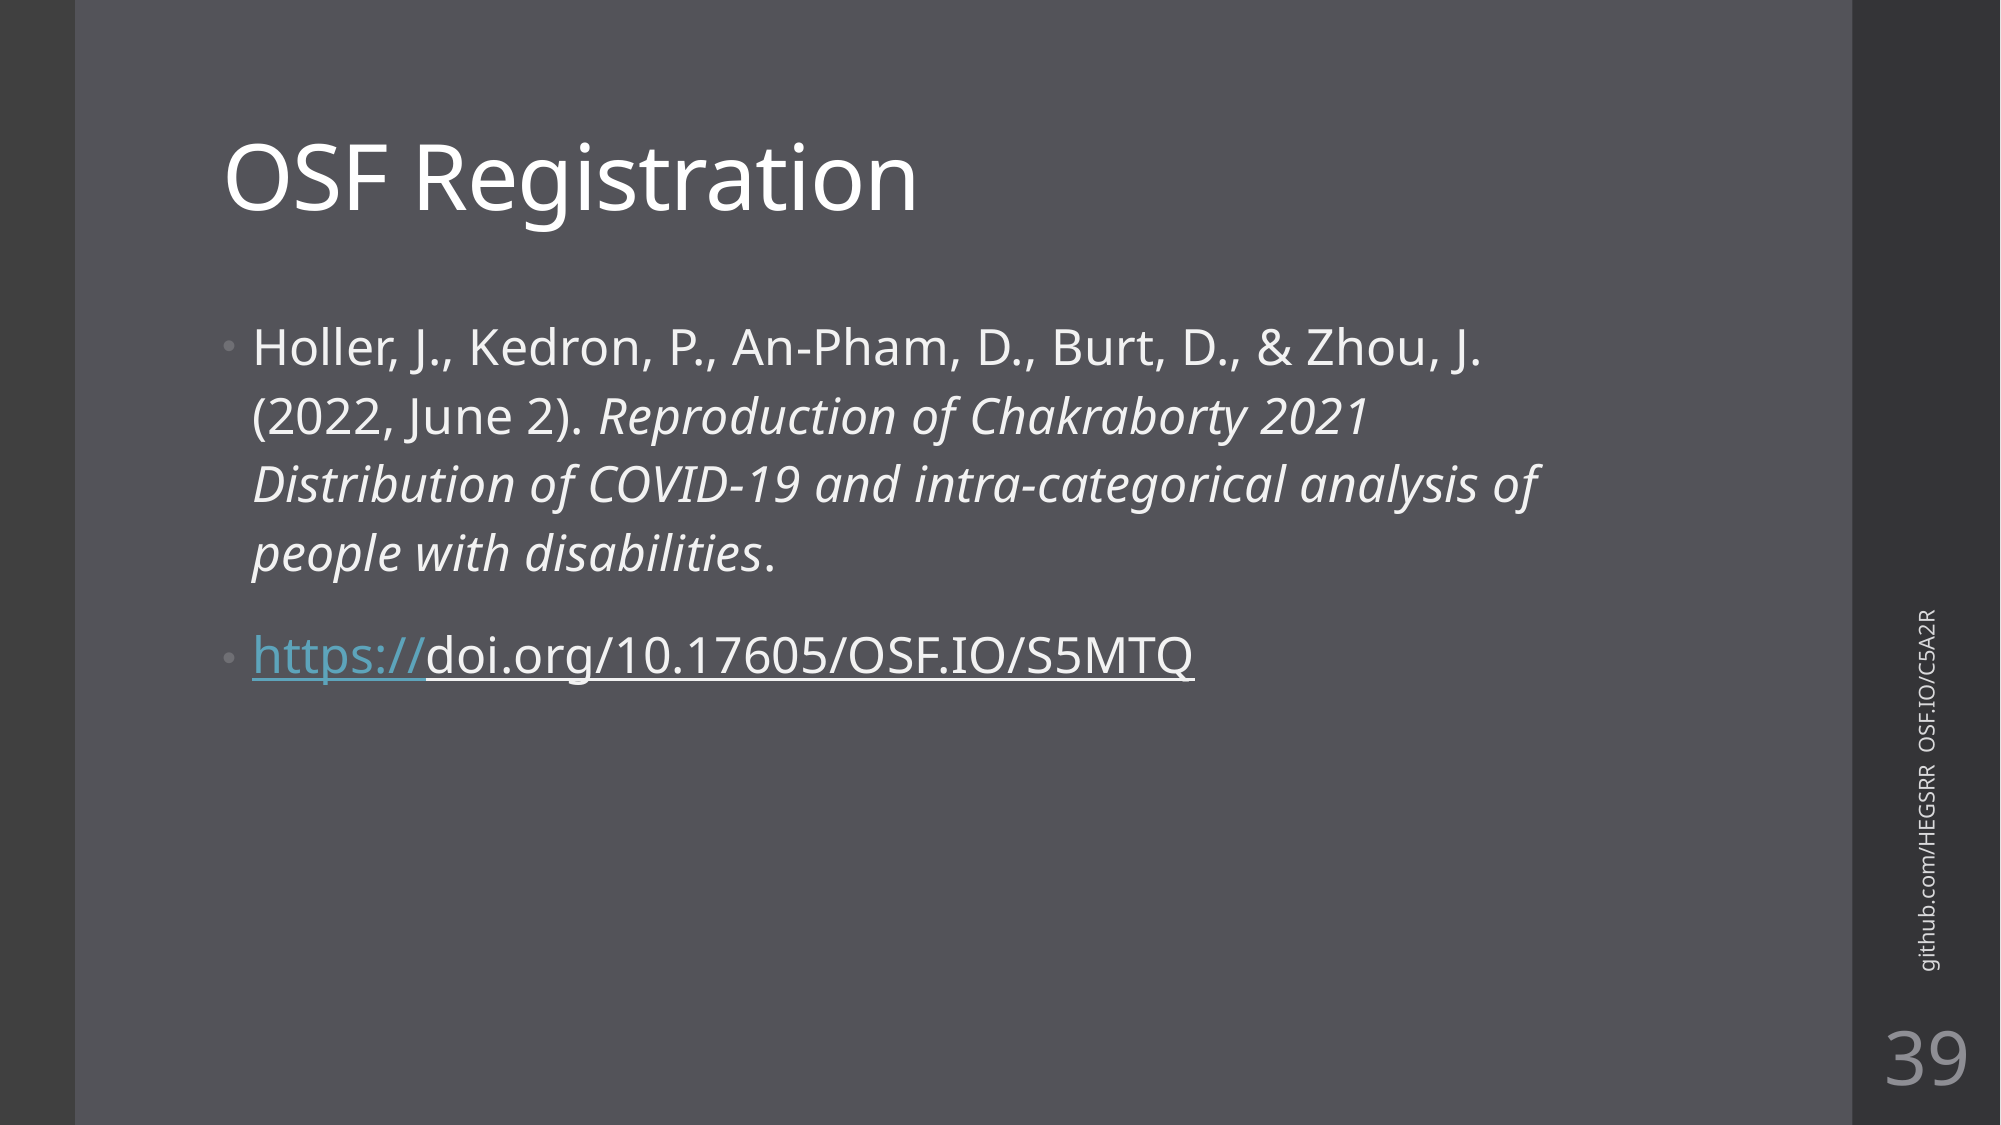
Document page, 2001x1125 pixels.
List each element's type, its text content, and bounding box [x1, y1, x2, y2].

list Holler, J., Kedron, P., An-Pham, D., Burt, D., & Zhou, J. (2022, June 2). Reproduction of Chakraborty 2021 Distribution of COVID-19 and intra-categorical analysis of people with disabilities. https://doi.org/10.17605/OSF.IO/S5MTQ [206, 299, 1617, 1014]
title OSF Registration [206, 60, 1797, 278]
slide_number 39 [1852, 1012, 2000, 1110]
footer github.com/HEGSRR OSF.IO/C5A2R [1897, 400, 1958, 988]
